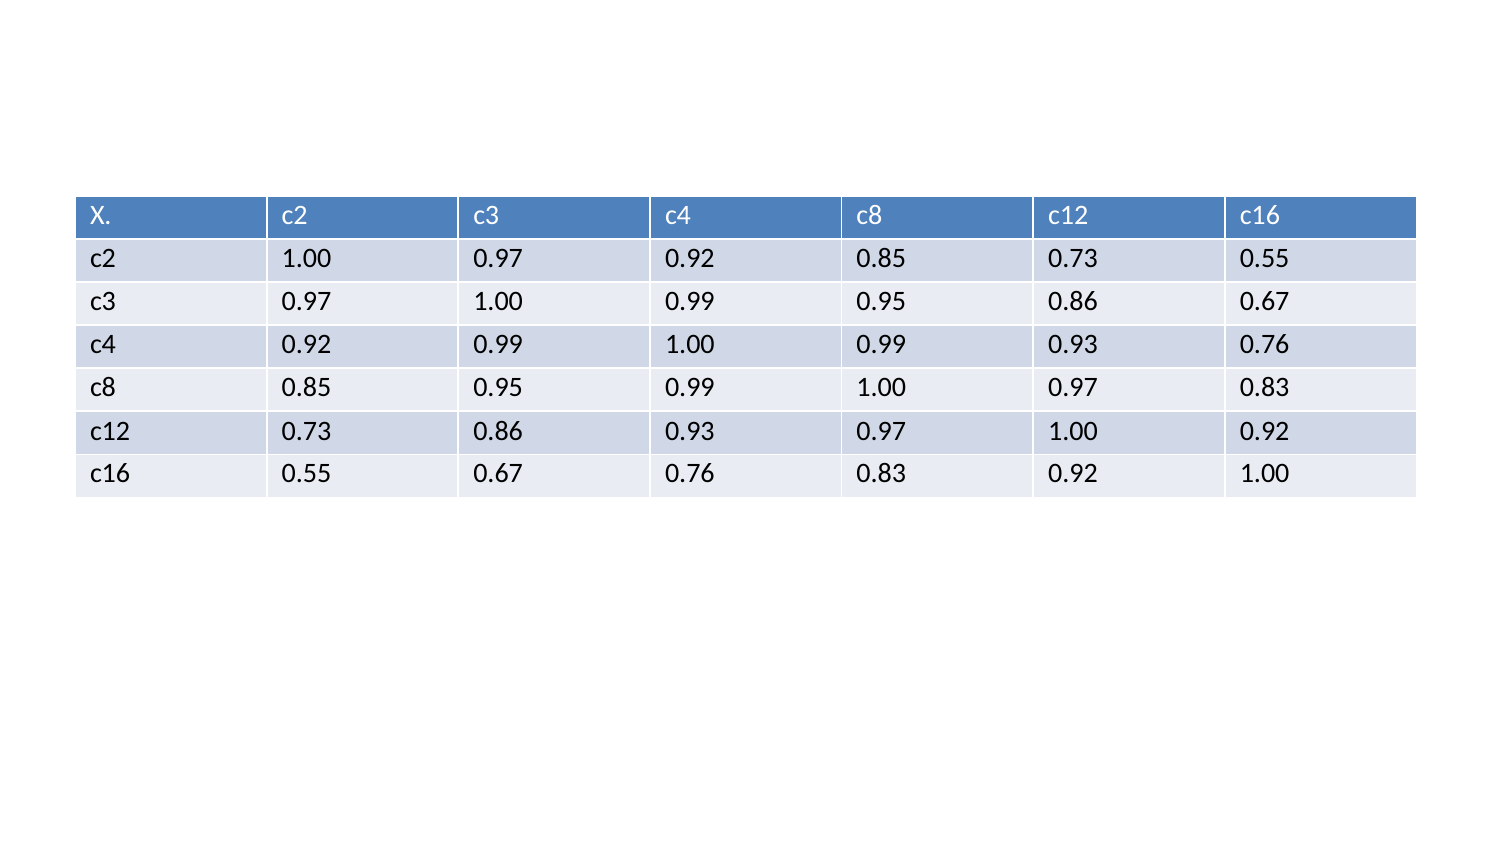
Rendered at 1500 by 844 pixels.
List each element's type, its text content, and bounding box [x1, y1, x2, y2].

table_cell 0.92 [1034, 455, 1224, 497]
table_header c8 [842, 197, 1032, 238]
table_cell 0.55 [1226, 240, 1416, 281]
table_cell 0.85 [842, 240, 1032, 281]
table_cell c3 [76, 283, 266, 324]
table_cell 1.00 [1034, 412, 1224, 454]
table_cell 0.99 [459, 326, 649, 367]
table_cell 1.00 [651, 326, 841, 367]
table_cell 0.92 [1226, 412, 1416, 454]
table_cell 0.95 [459, 369, 649, 410]
table_cell 0.76 [651, 455, 841, 497]
table_cell 0.92 [268, 326, 457, 367]
table_cell 0.83 [1226, 369, 1416, 410]
table_cell 0.93 [1034, 326, 1224, 367]
table_cell c12 [76, 412, 266, 454]
table_cell 0.67 [459, 455, 649, 497]
table_cell c16 [76, 455, 266, 497]
table_cell 0.97 [1034, 369, 1224, 410]
table_header c2 [268, 197, 457, 238]
table_cell 0.99 [651, 283, 841, 324]
table_cell 0.97 [842, 412, 1032, 454]
table_cell 0.73 [1034, 240, 1224, 281]
table_cell 0.92 [651, 240, 841, 281]
table_cell 1.00 [1226, 455, 1416, 497]
table_cell 0.97 [268, 283, 457, 324]
table_cell 0.86 [459, 412, 649, 454]
table_cell 0.55 [268, 455, 457, 497]
table_header c16 [1226, 197, 1416, 238]
table_cell c2 [76, 240, 266, 281]
table_cell 1.00 [459, 283, 649, 324]
table_cell 1.00 [268, 240, 457, 281]
table_header X. [76, 197, 266, 238]
table_header c12 [1034, 197, 1224, 238]
table_cell 0.93 [651, 412, 841, 454]
table_cell 0.99 [842, 326, 1032, 367]
table_cell 0.83 [842, 455, 1032, 497]
table_header c4 [651, 197, 841, 238]
table_cell 0.85 [268, 369, 457, 410]
table_cell 0.86 [1034, 283, 1224, 324]
table_cell c4 [76, 326, 266, 367]
table_cell 0.95 [842, 283, 1032, 324]
table_cell 0.99 [651, 369, 841, 410]
table_cell 1.00 [842, 369, 1032, 410]
table_cell 0.97 [459, 240, 649, 281]
table_header c3 [459, 197, 649, 238]
table_cell 0.76 [1226, 326, 1416, 367]
table_cell 0.67 [1226, 283, 1416, 324]
table_cell 0.73 [268, 412, 457, 454]
table_cell c8 [76, 369, 266, 410]
